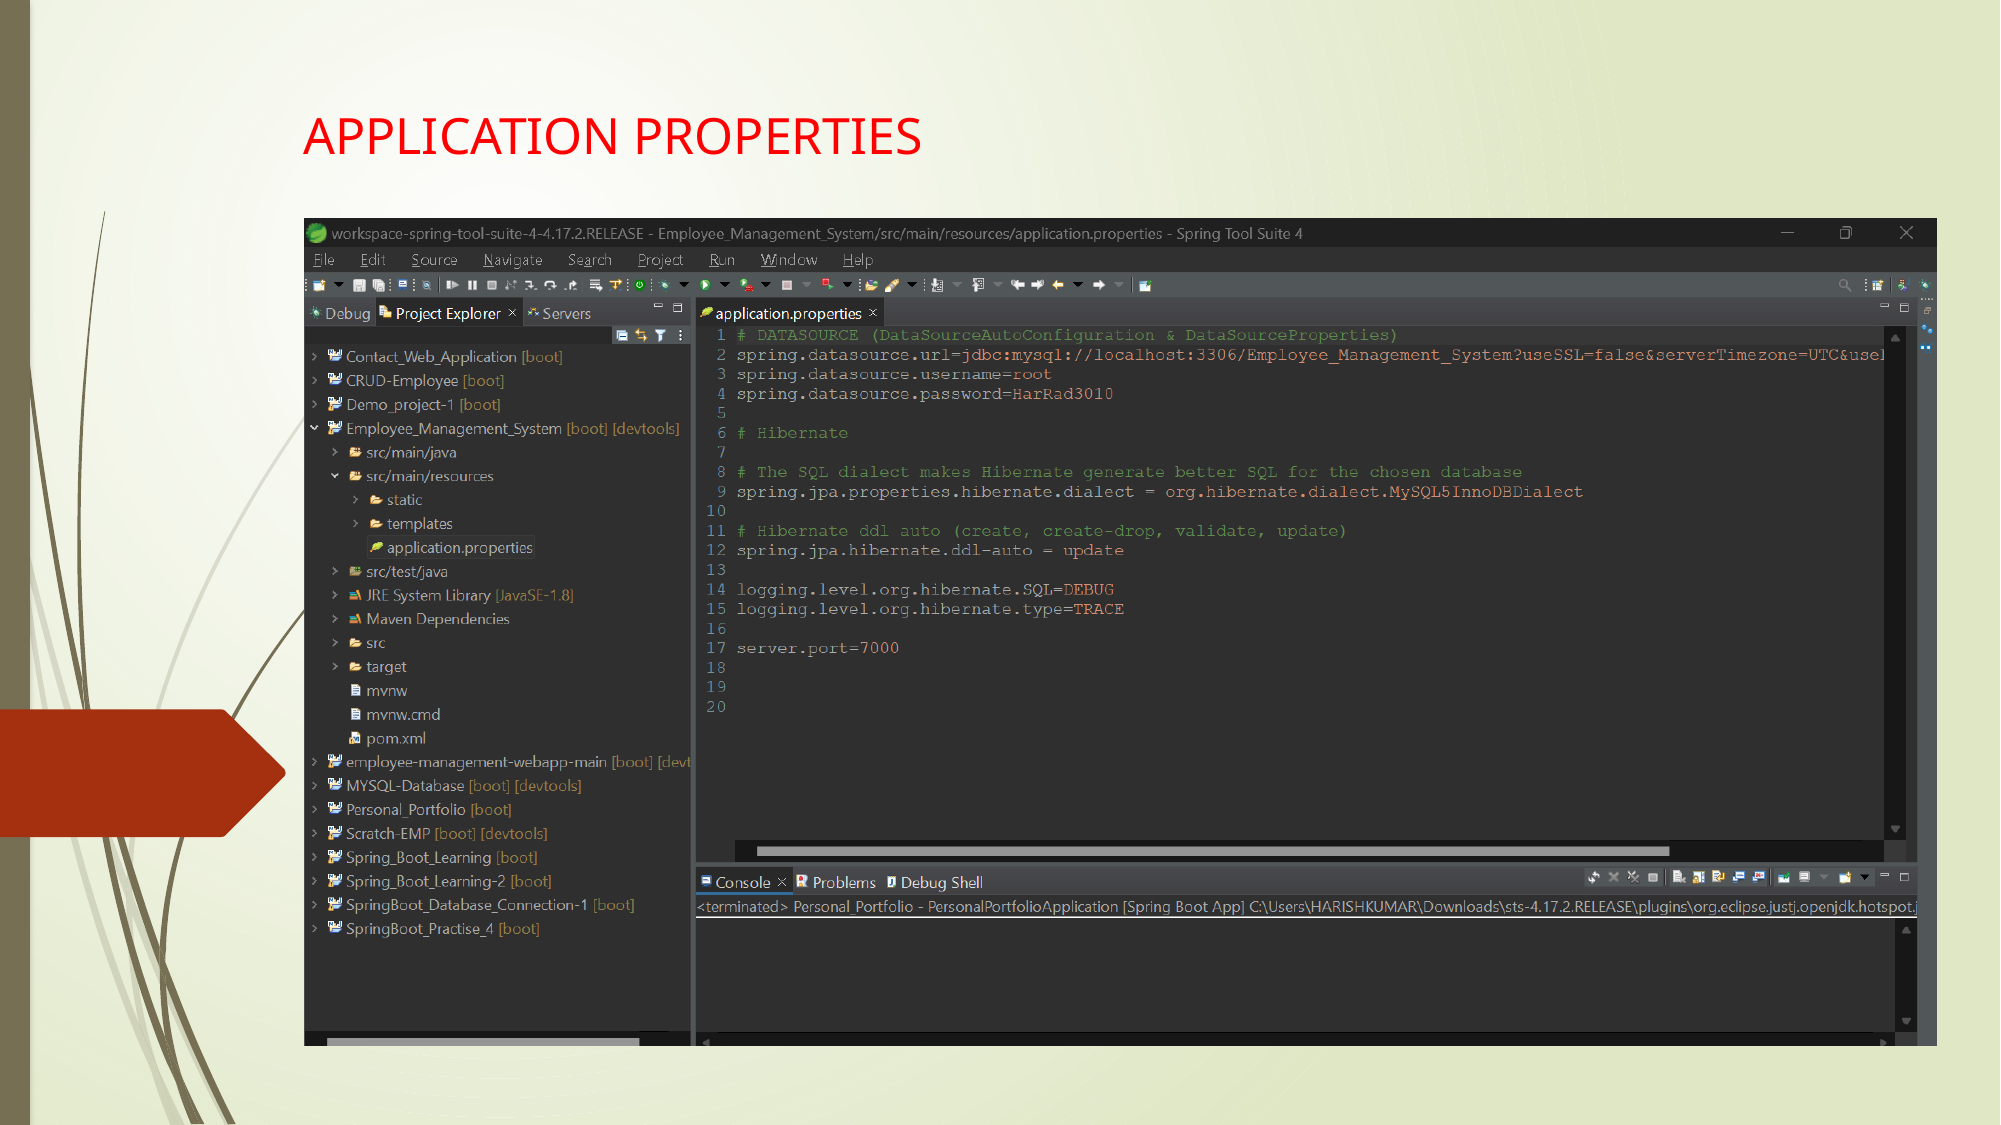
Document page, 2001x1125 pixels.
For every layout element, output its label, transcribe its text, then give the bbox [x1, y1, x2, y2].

picture [304, 218, 1937, 1046]
text_box APPLICATION PROPERTIES [288, 97, 1404, 172]
